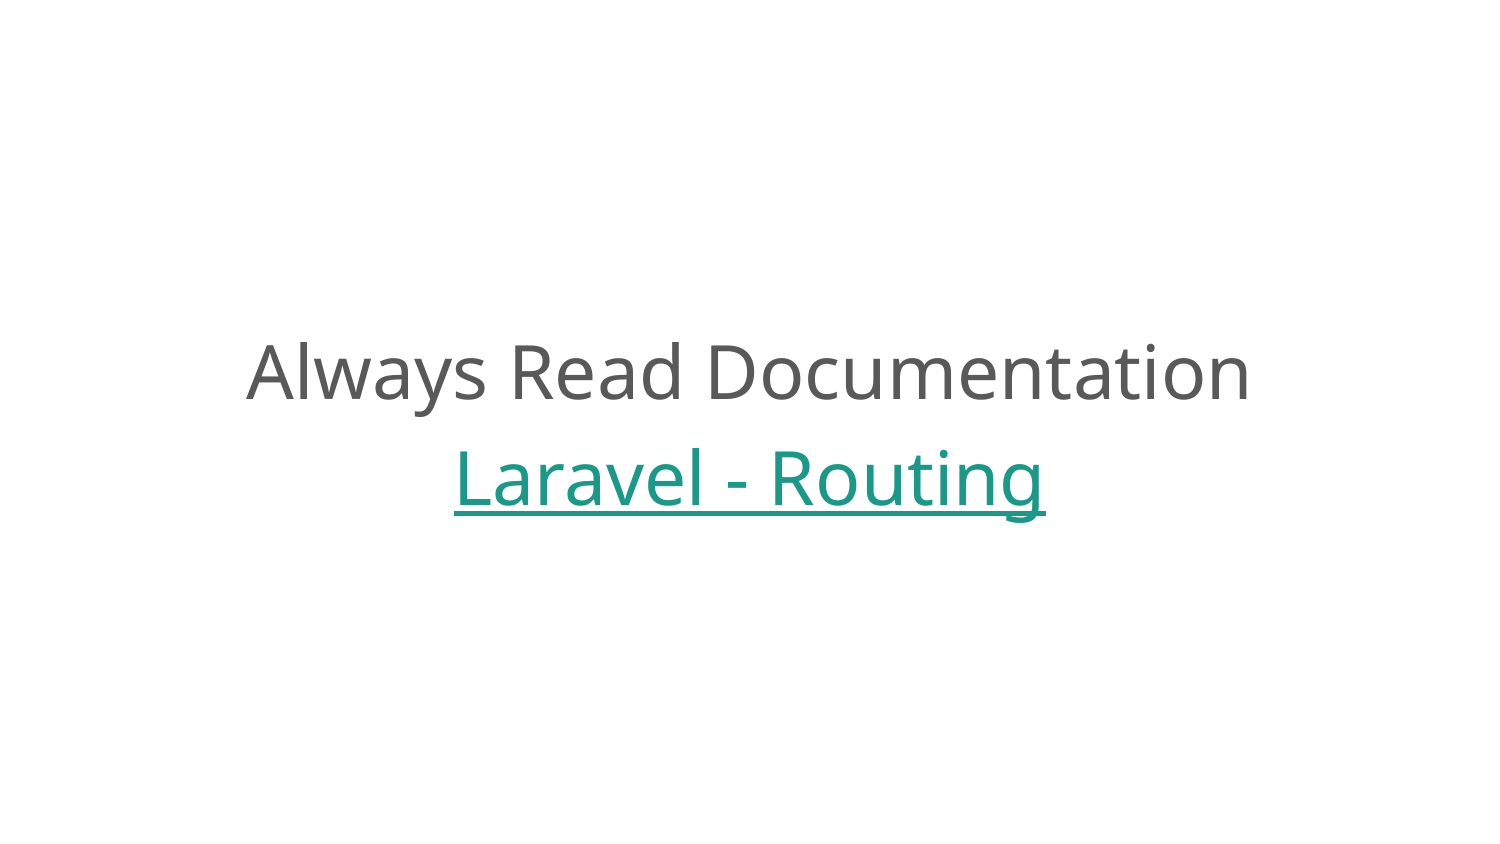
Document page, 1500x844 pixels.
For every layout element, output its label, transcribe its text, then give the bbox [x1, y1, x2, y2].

title Always Read Documentation Laravel - Routing [119, 302, 1381, 542]
